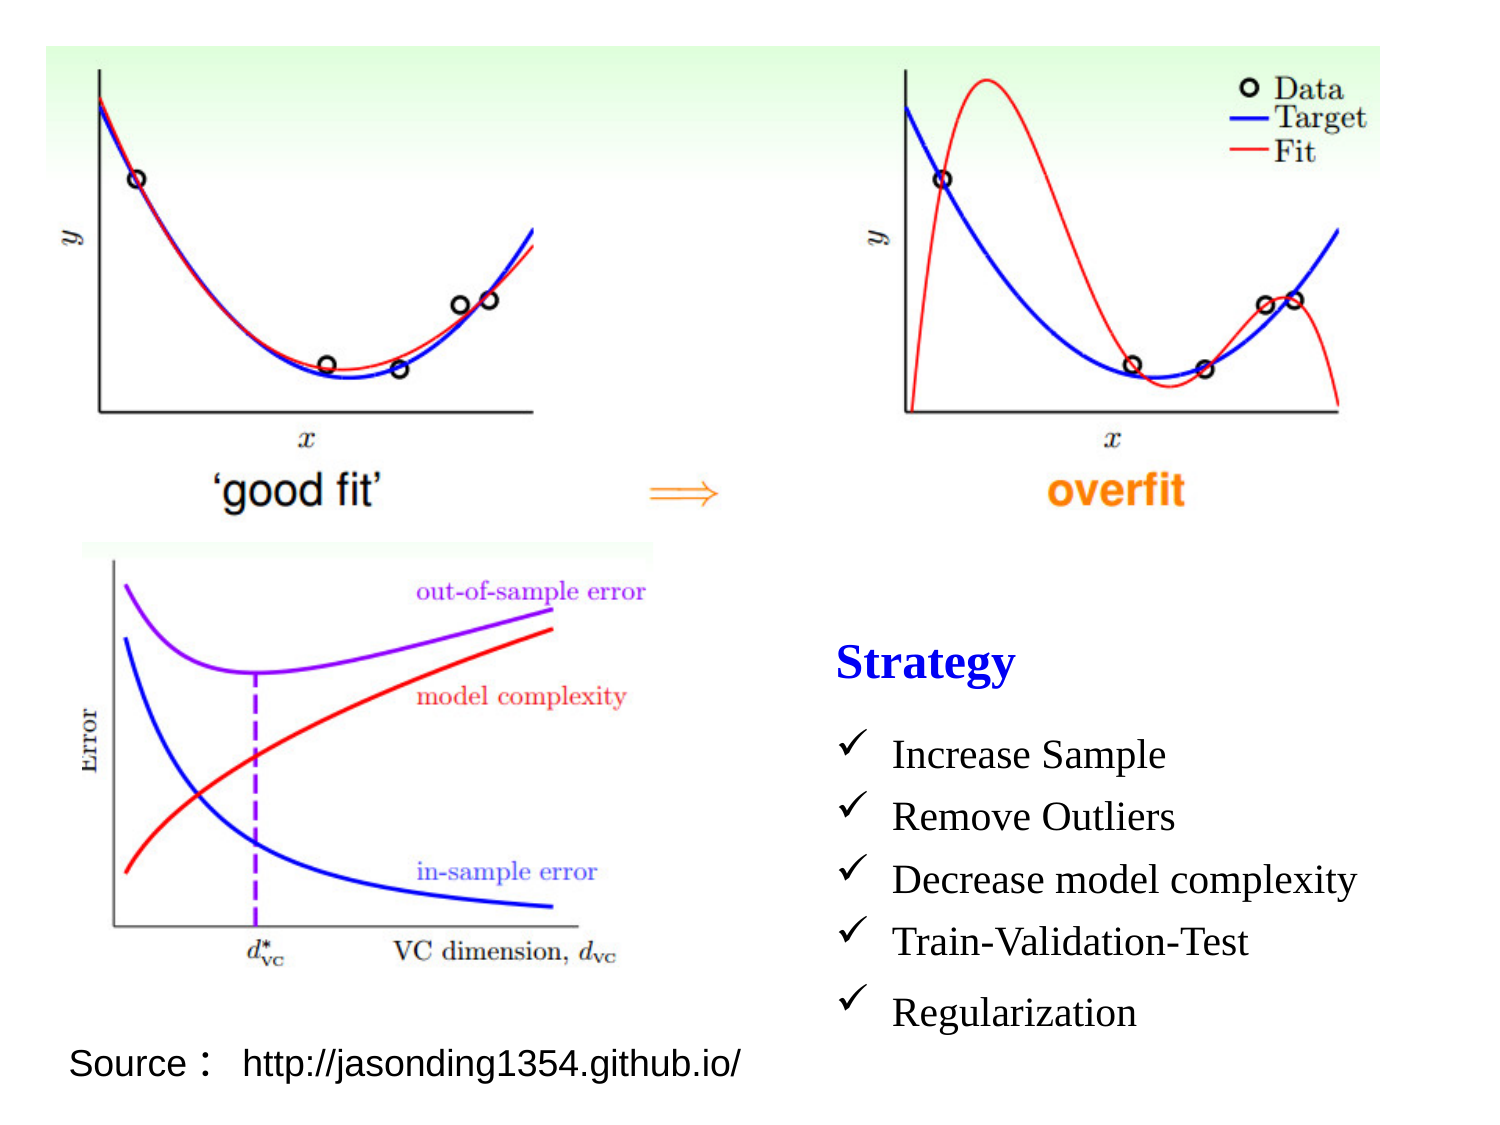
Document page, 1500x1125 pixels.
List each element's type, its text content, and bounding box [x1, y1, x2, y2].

text_box Strategy Increase Sample Remove Outliers Decrease model complexity Train-Validation-Test Regularization [820, 621, 1447, 1044]
picture [81, 541, 654, 985]
text_box Source：http://jasonding1354.github.io/ [53, 1031, 757, 1091]
picture [46, 46, 1380, 529]
